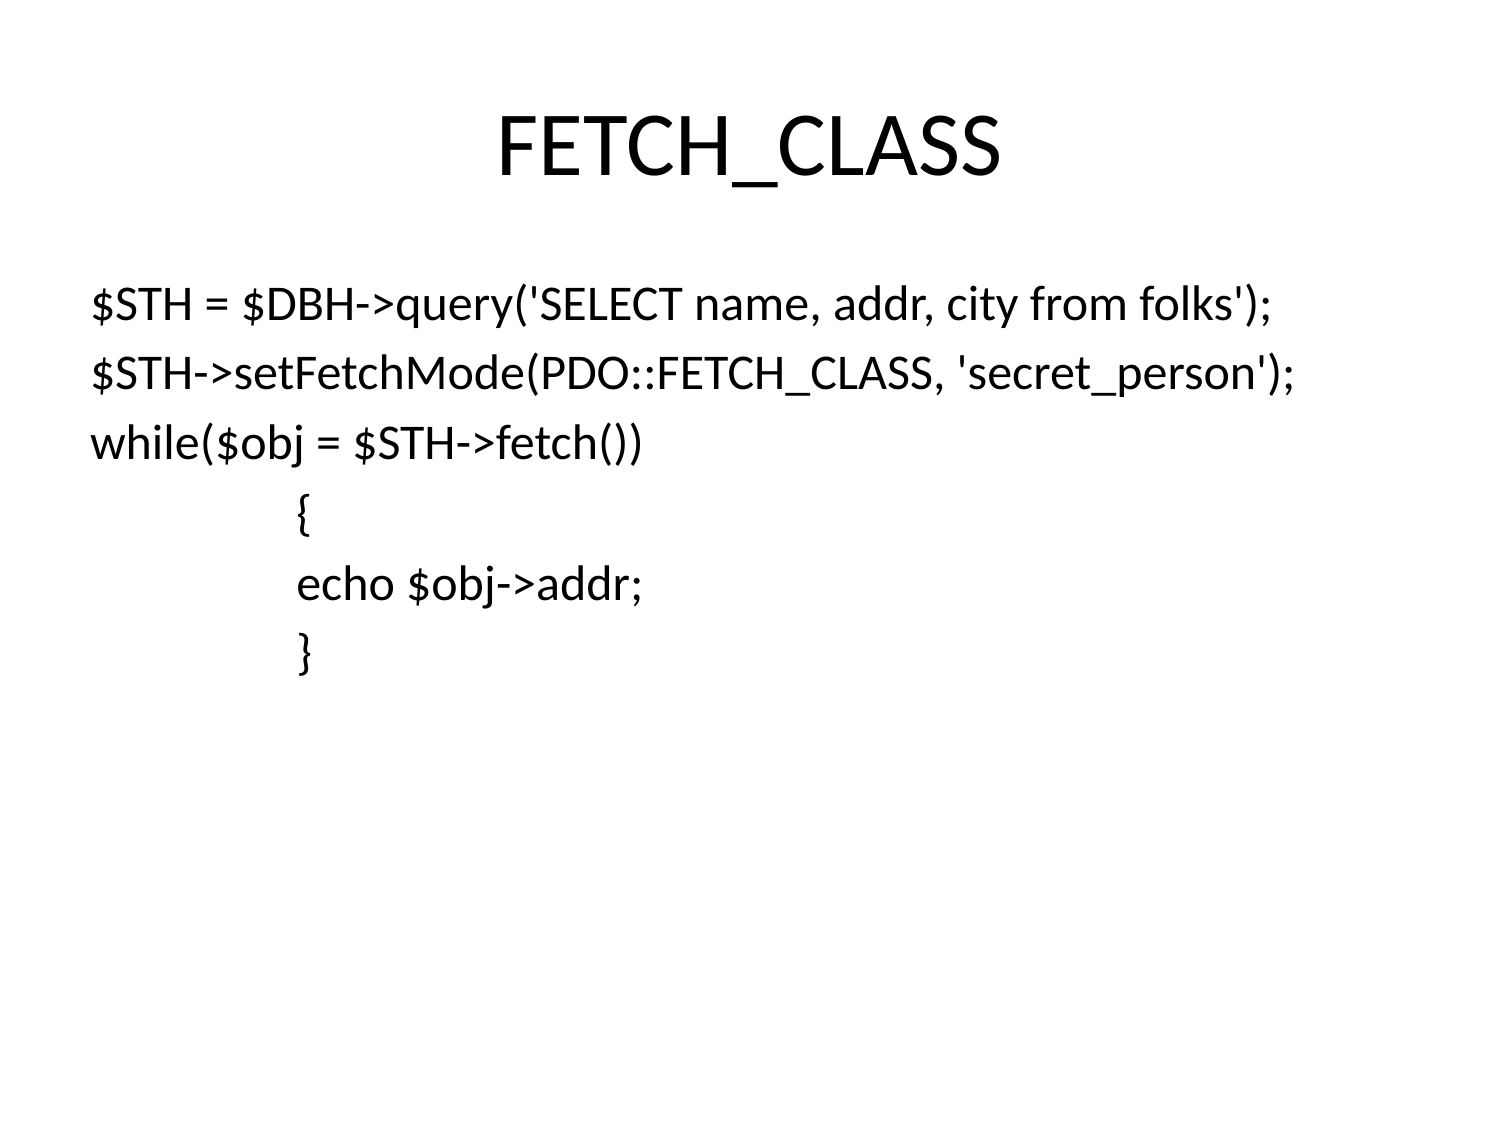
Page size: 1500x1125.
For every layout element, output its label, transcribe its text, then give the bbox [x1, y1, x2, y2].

list $STH = $DBH->query('SELECT name, addr, city from folks'); $STH->setFetchMode(PDO::FETCH_CLASS, 'secret_person'); while($obj = $STH->fetch()) { echo $obj->addr; } [75, 262, 1425, 1005]
title FETCH_CLASS [75, 45, 1425, 233]
